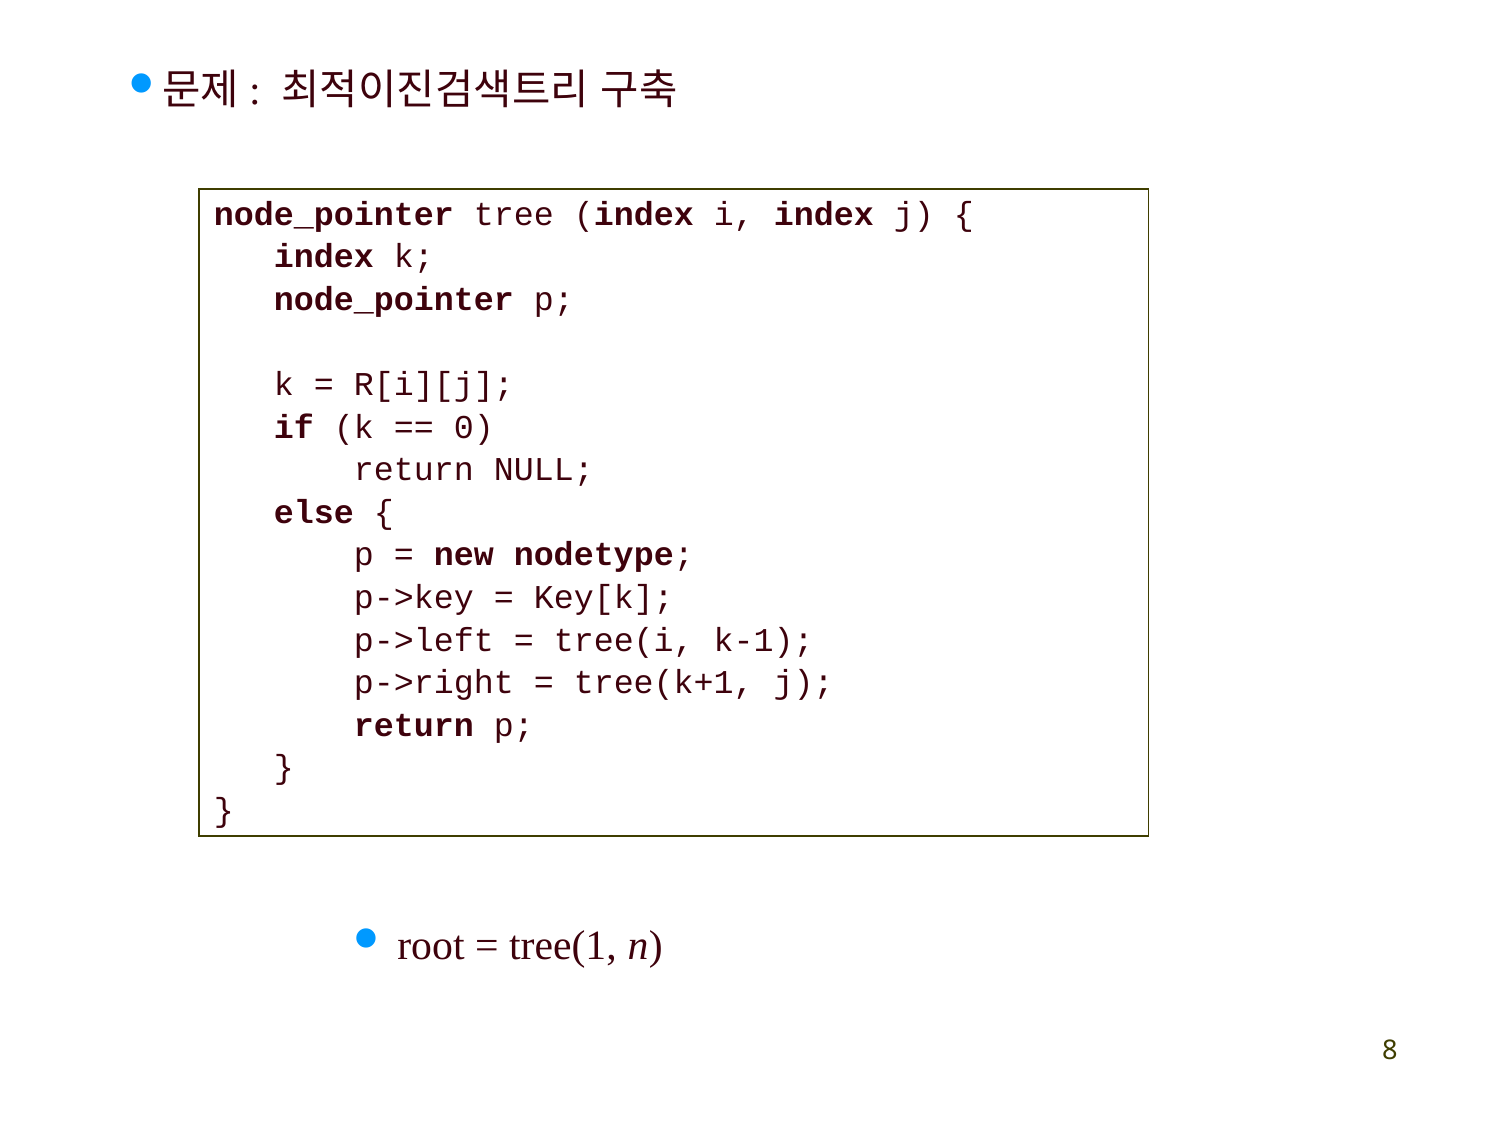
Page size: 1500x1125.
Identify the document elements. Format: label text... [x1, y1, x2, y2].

text_box 문제: 최적이진검색트리 구축 [114, 46, 705, 120]
text_box root = tree(1, n) [338, 902, 678, 976]
text_box node_pointer tree (index i, index j) { index k; node_pointer p; k = R[i][j]; if (k == 0) return NULL; else { p = new nodetype; p->key = Key[k]; p->left = tree(i, k-1); p->right = tree(k+1, j); return p; } } [199, 189, 1149, 836]
slide_number 8 [1099, 1024, 1413, 1101]
